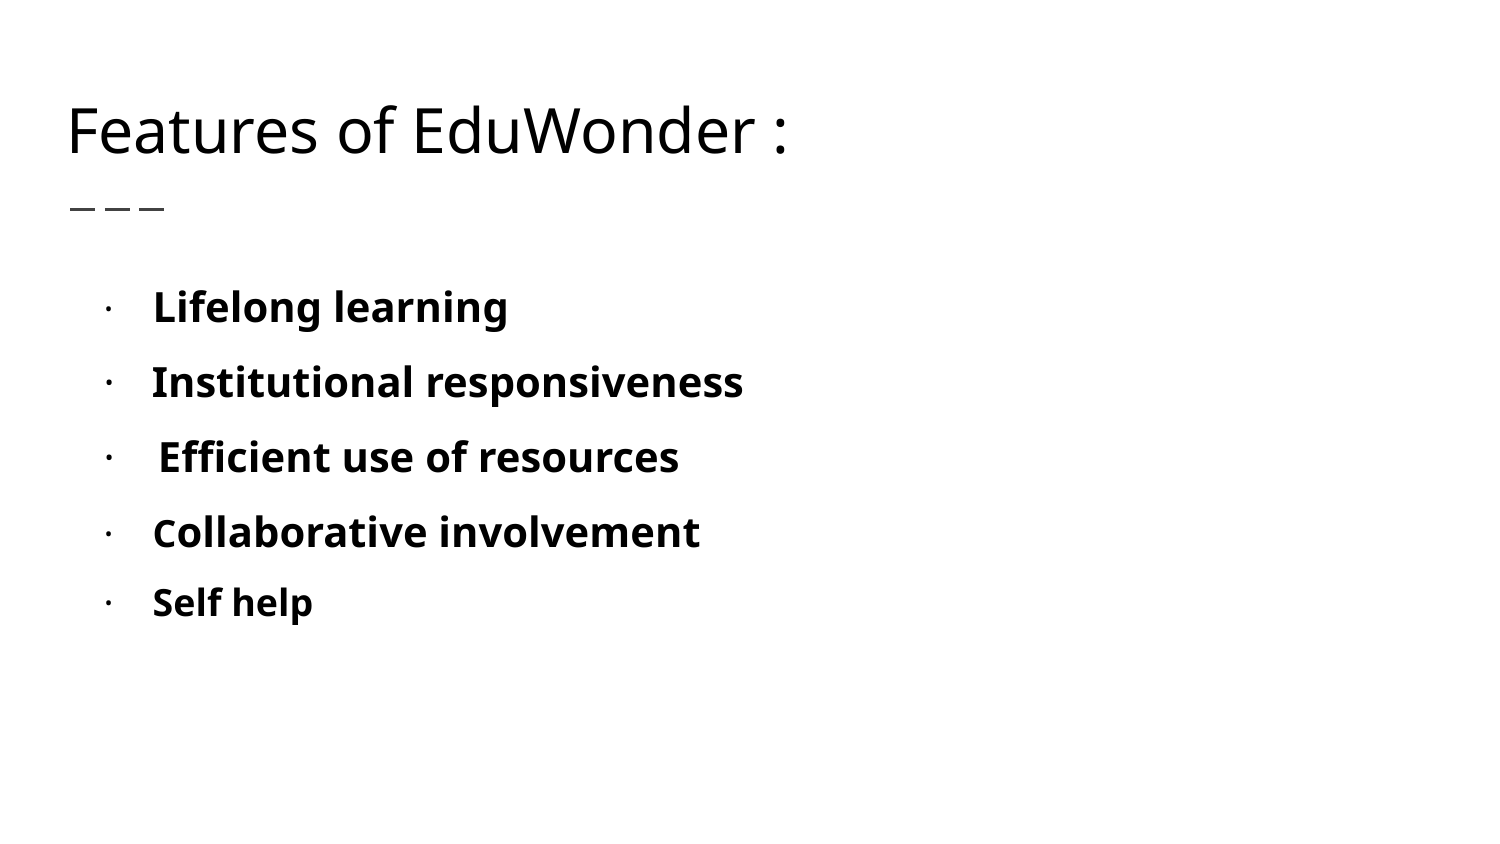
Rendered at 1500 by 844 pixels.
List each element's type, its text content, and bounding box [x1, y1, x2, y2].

list · Lifelong learning · Institutional responsiveness · Efficient use of resources · Collaborative involvement · Self help [51, 240, 1449, 750]
title Features of EduWonder : [51, 61, 1449, 182]
